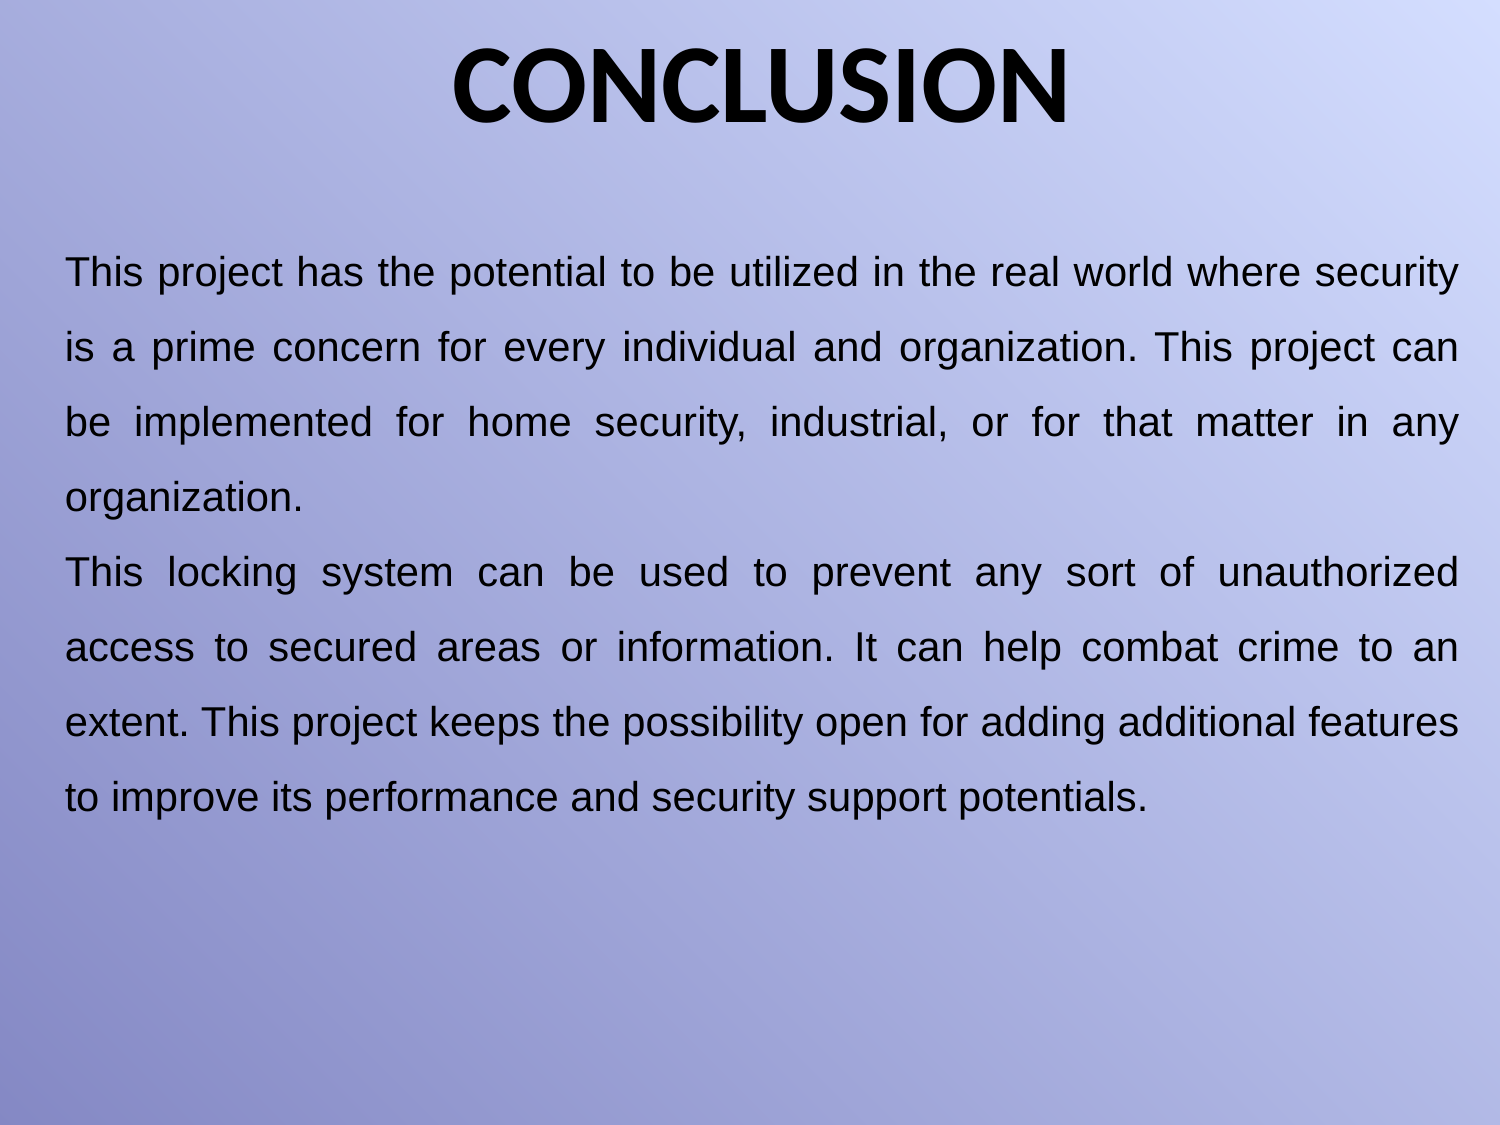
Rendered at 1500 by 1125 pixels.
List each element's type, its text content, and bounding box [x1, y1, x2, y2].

text_box This project has the potential to be utilized in the real world where security is a prime concern for every individual and organization. This project can be implemented for home security, industrial, or for that matter in any organization. This locking system can be used to prevent any sort of unauthorized access to secured areas or information. It can help combat crime to an extent. This project keeps the possibility open for adding additional features to improve its performance and security support potentials. [49, 212, 1475, 828]
text_box CONCLUSION [12, 2, 1500, 152]
